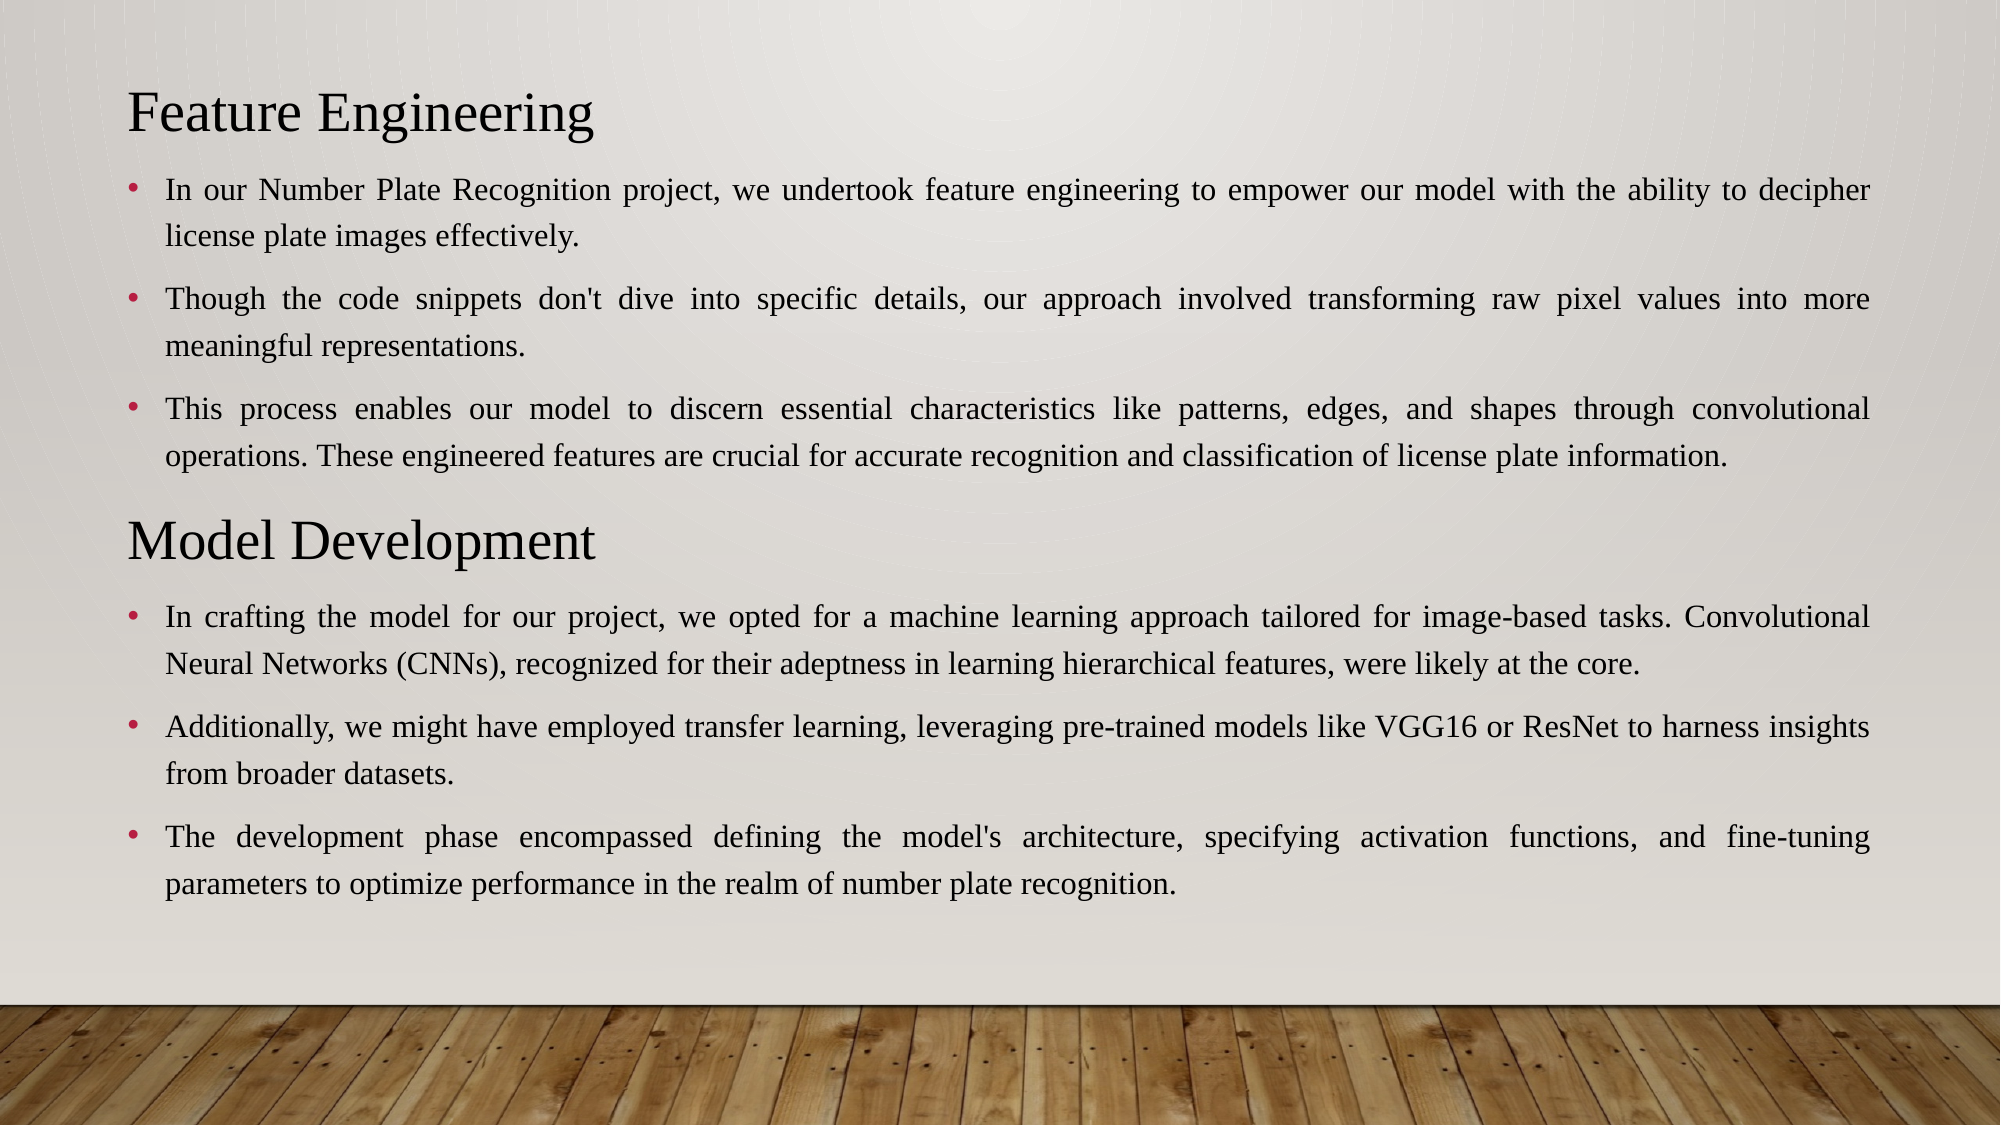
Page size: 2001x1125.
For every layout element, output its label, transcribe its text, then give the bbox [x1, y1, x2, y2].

picture [0, 1005, 2000, 1125]
list Feature Engineering In our Number Plate Recognition project, we undertook feature engineering to empower our model with the ability to decipher license plate images effectively. Though the code snippets don't dive into specific details, our approach involved transforming raw pixel values into more meaningful representations. This process enables our model to discern essential characteristics like patterns, edges, and shapes through convolutional operations. These engineered features are crucial for accurate recognition and classification of license plate information. Model Development In crafting the model for our project, we opted for a machine learning approach tailored for image-based tasks. Convolutional Neural Networks (CNNs), recognized for their adeptness in learning hierarchical features, were likely at the core. Additionally, we might have employed transfer learning, leveraging pre-trained models like VGG16 or ResNet to harness insights from broader datasets. The development phase encompassed defining the model's architecture, specifying activation functions, and fine-tuning parameters to optimize performance in the realm of number plate recognition. [112, 51, 1888, 912]
